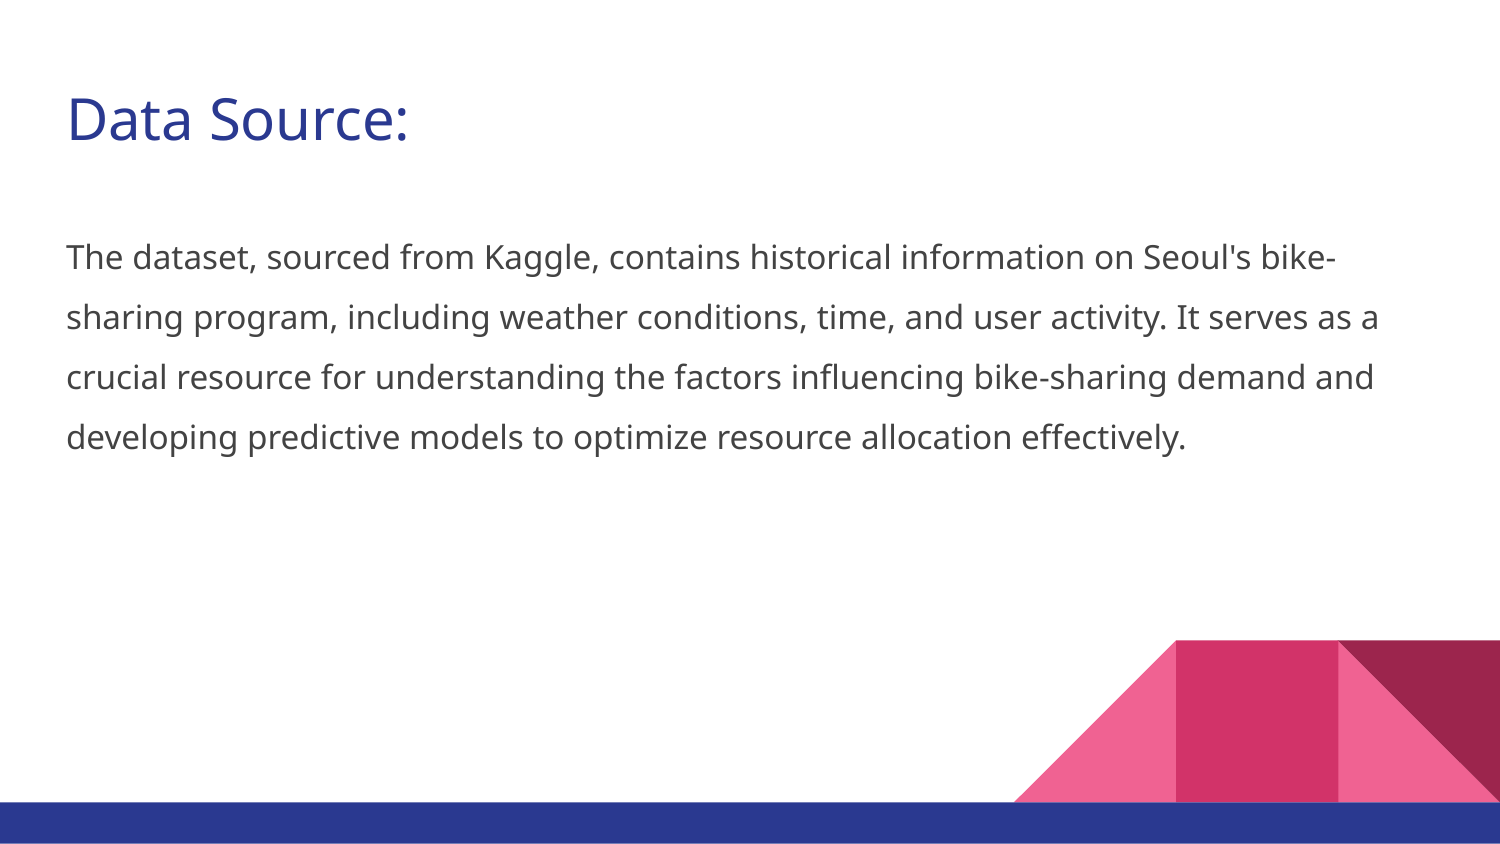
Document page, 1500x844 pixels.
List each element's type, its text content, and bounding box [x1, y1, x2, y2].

list The dataset, sourced from Kaggle, contains historical information on Seoul's bike-sharing program, including weather conditions, time, and user activity. It serves as a crucial resource for understanding the factors influencing bike-sharing demand and developing predictive models to optimize resource allocation effectively. [51, 201, 1449, 750]
title Data Source: [51, 67, 1449, 167]
